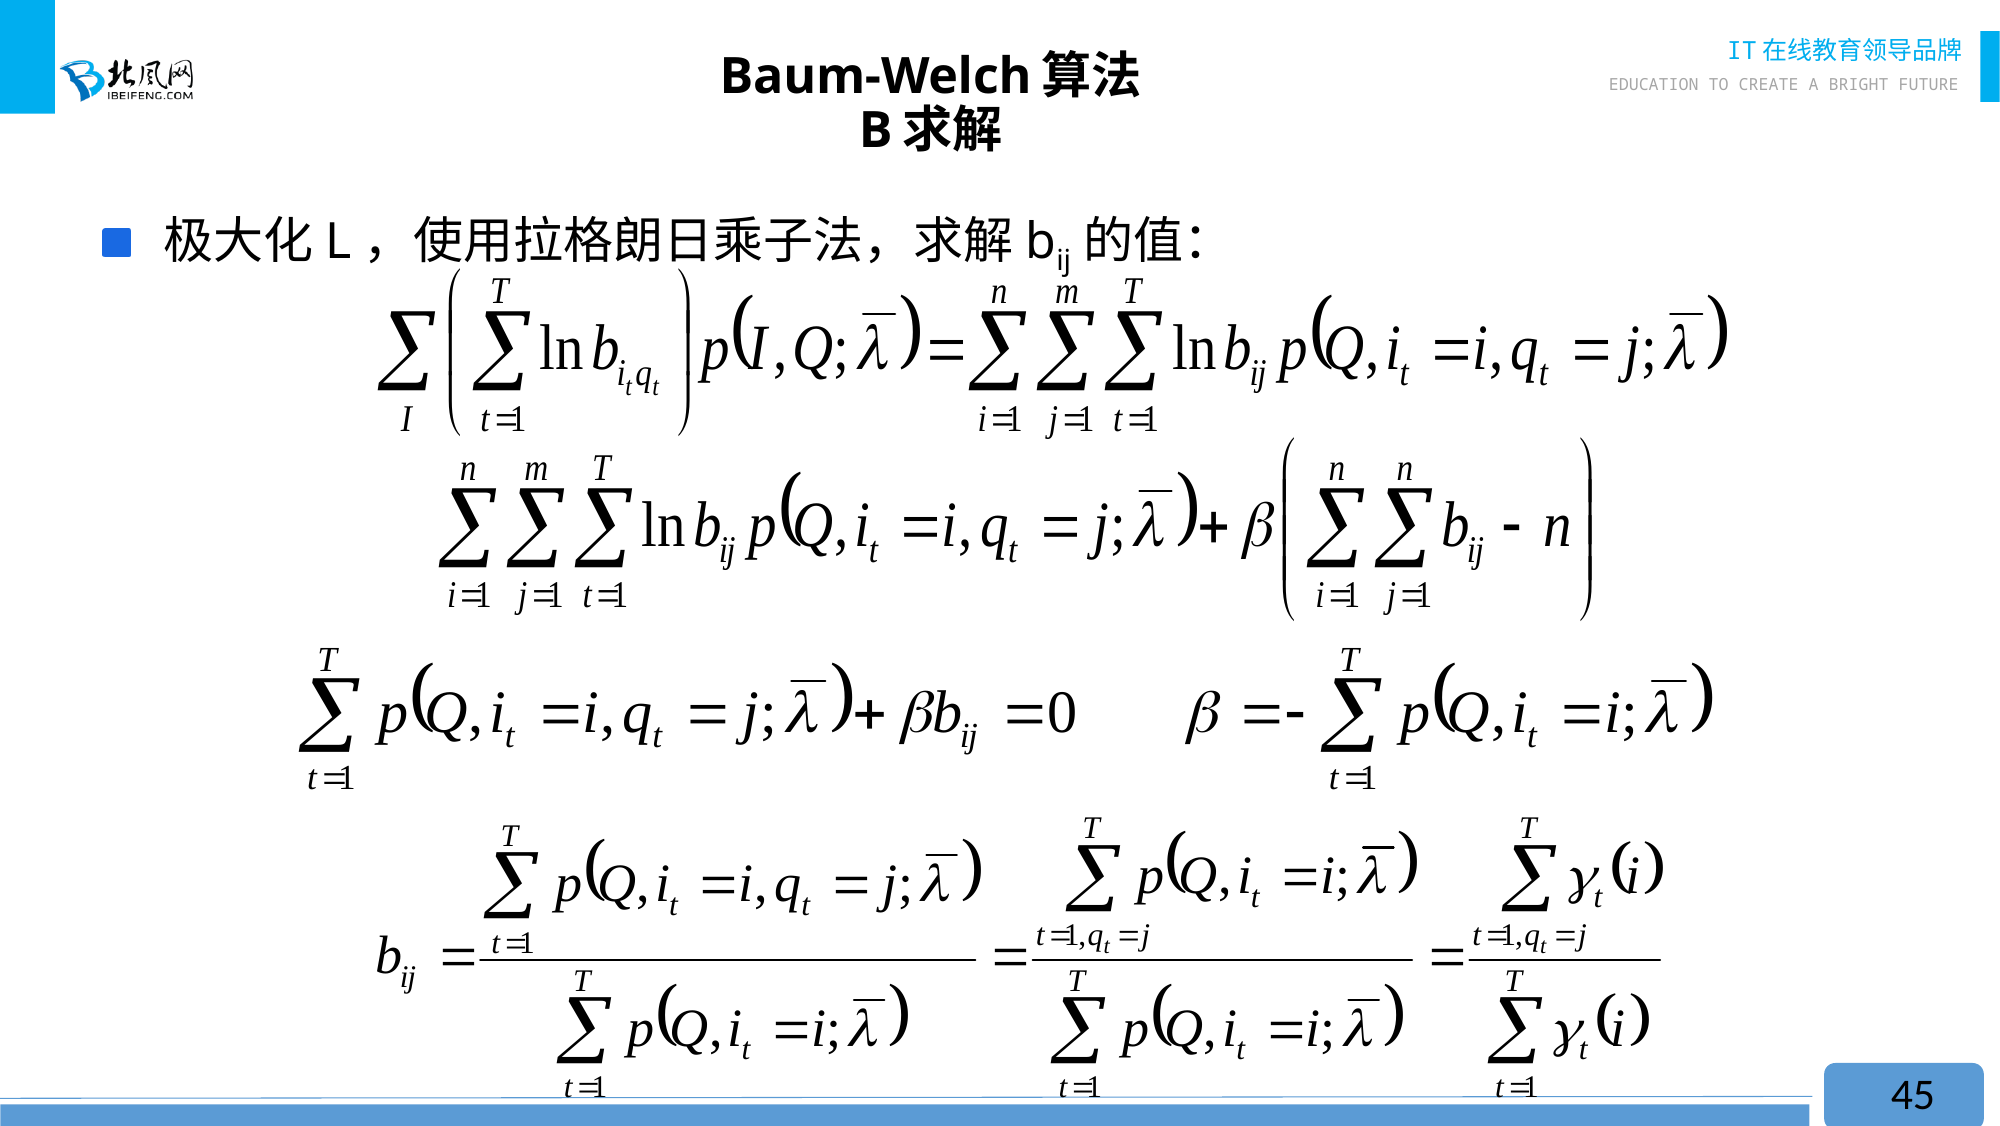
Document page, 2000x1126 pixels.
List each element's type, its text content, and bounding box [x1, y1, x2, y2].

title Baum-Welch算法 B求解 [255, 42, 1606, 167]
picture [56, 54, 198, 103]
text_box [429, 450, 1611, 632]
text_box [289, 632, 1717, 803]
list 极大化L，使用拉格朗日乘子法，求解bij的值： [87, 166, 1922, 1028]
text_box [369, 256, 1730, 450]
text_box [369, 802, 1672, 1109]
picture [102, 228, 131, 257]
